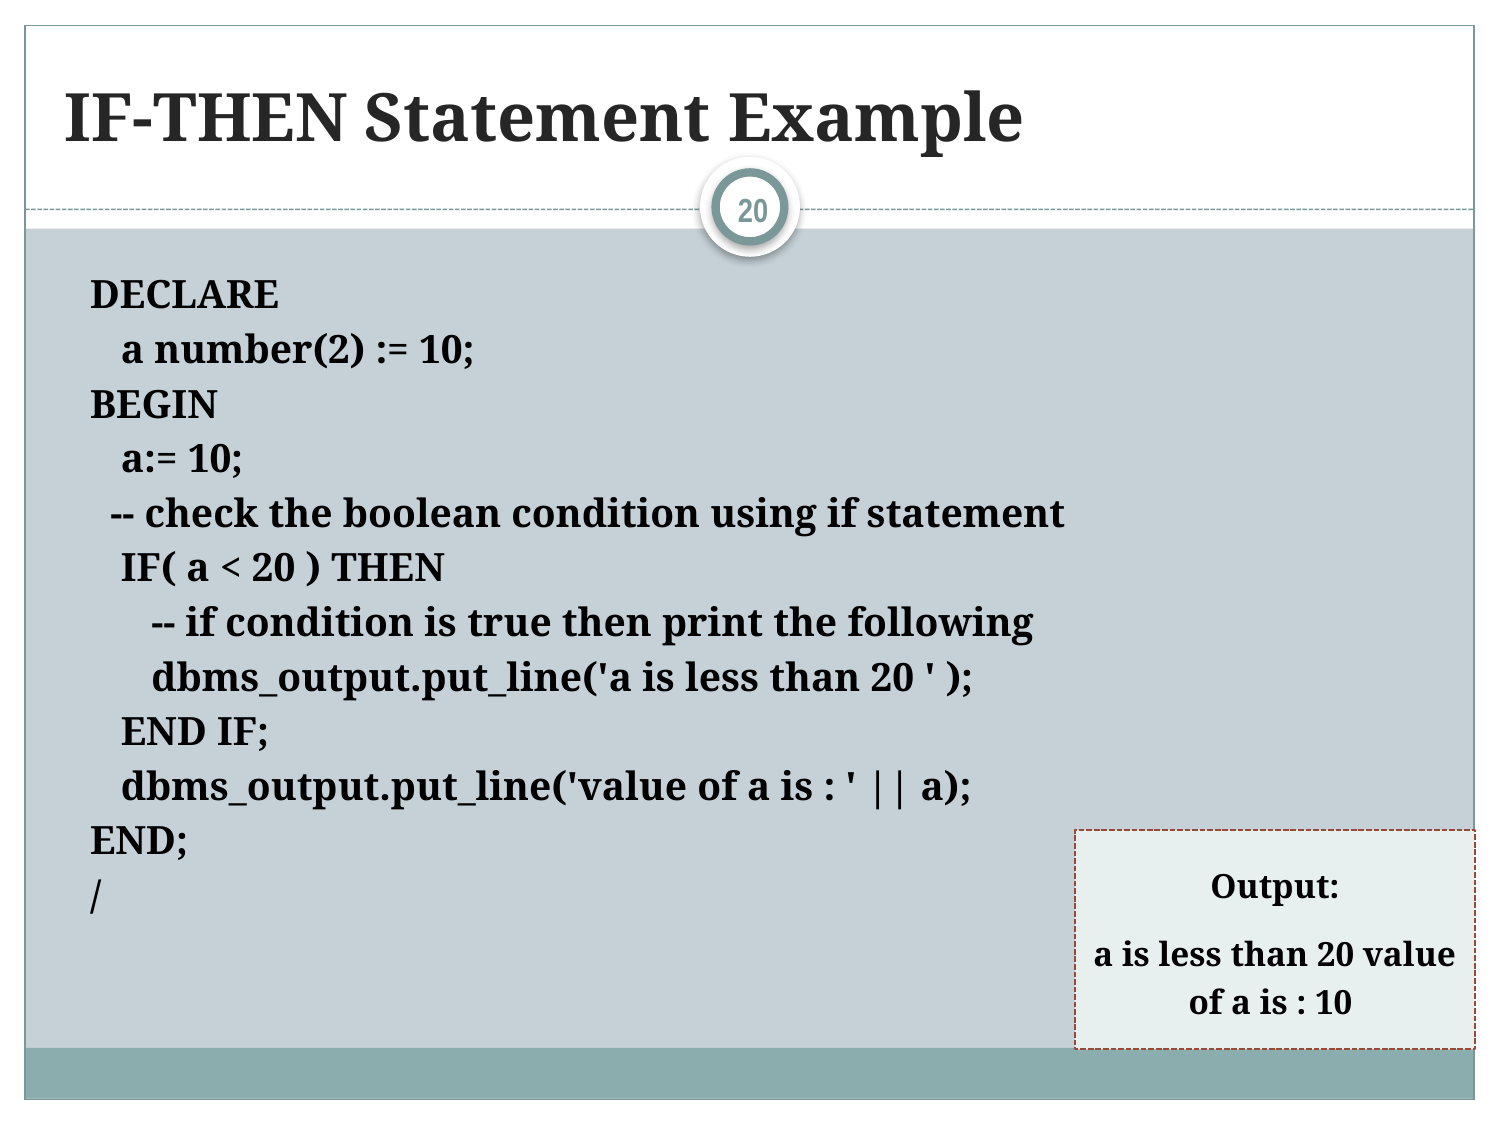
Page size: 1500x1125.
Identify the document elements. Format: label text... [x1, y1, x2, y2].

slide_number 20 [715, 168, 791, 241]
text_box Output: a is less than 20 value of a is : 10 [1074, 829, 1476, 1050]
list DECLARE a number(2) := 10; BEGIN a:= 10; -- check the boolean condition using if statement IF( a < 20 ) THEN -- if condition is true then print the following dbms_output.put_line('a is less than 20 ' ); END IF; dbms_output.put_line('value of a is : ' || a); END; / [74, 262, 1426, 988]
title IF-THEN Statement Example [49, 37, 1450, 163]
